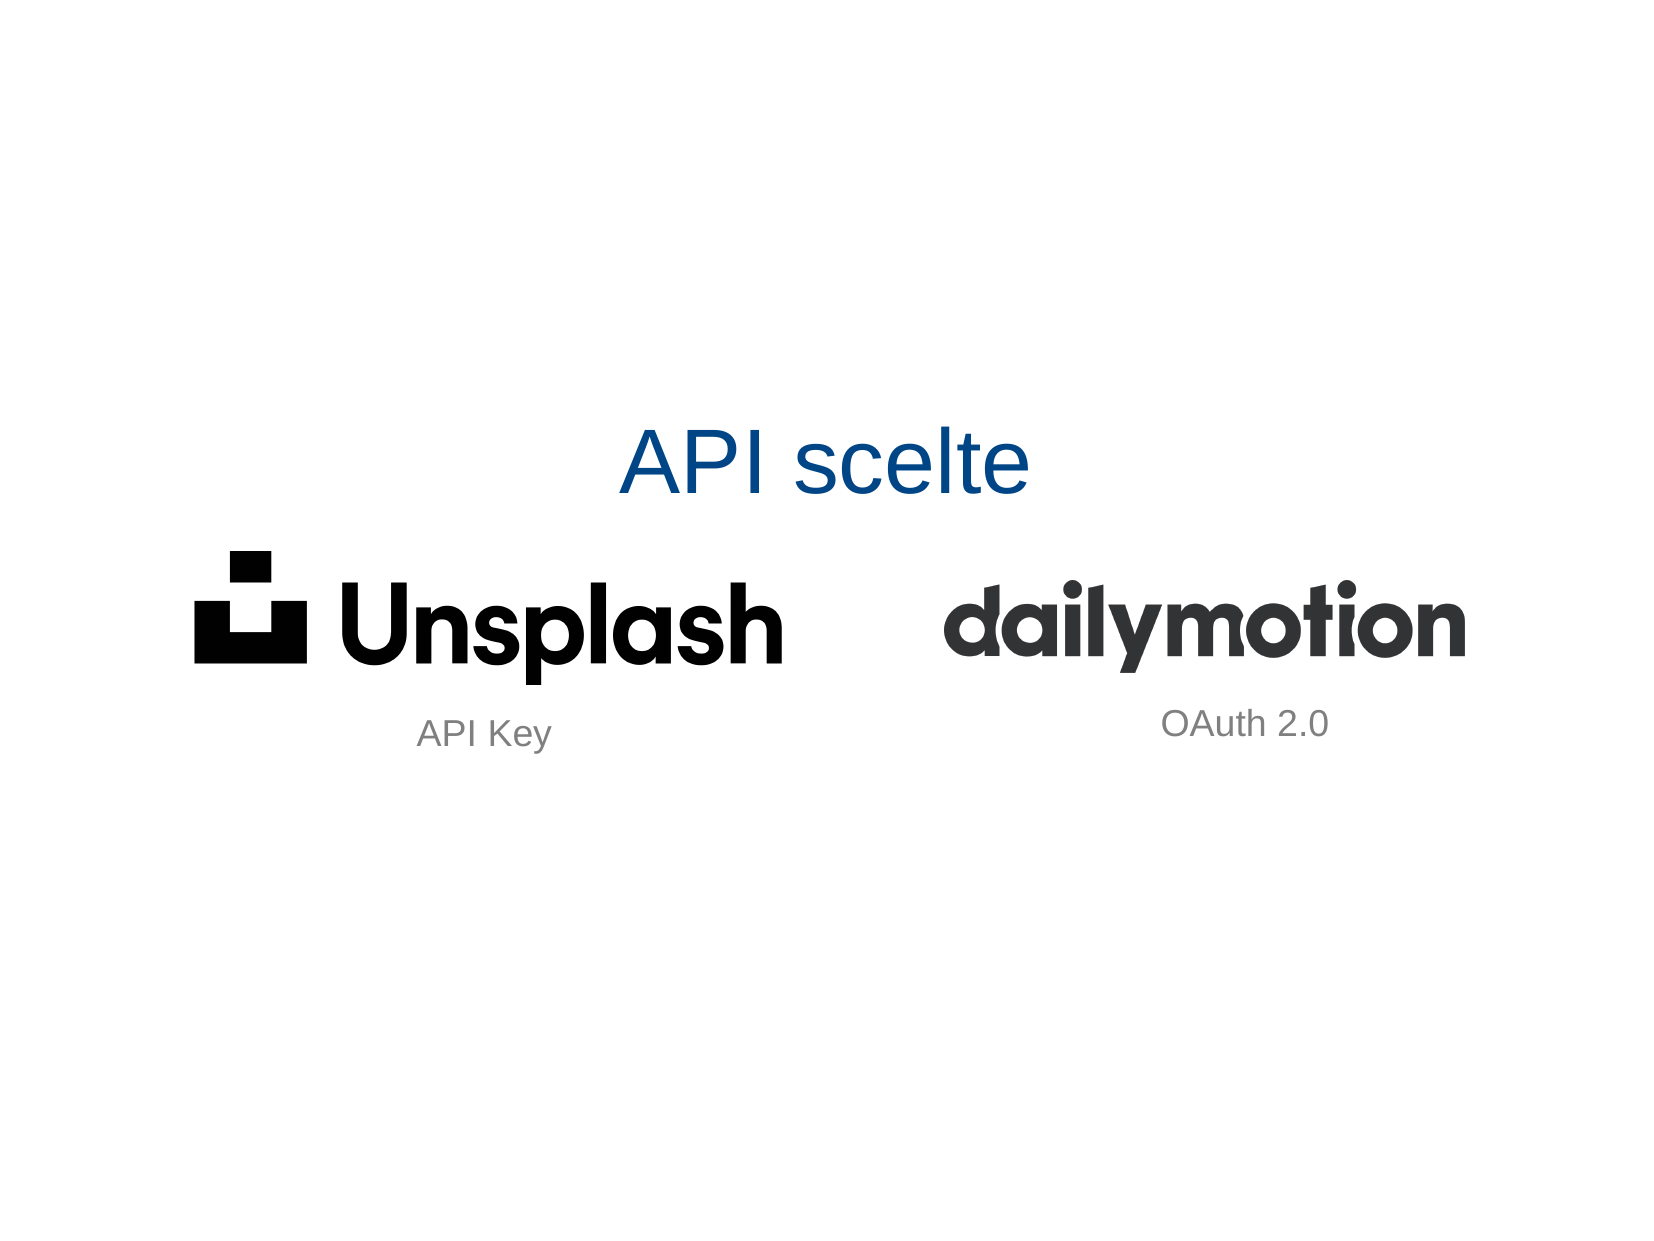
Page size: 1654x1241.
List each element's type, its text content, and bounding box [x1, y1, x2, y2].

text_box OAuth 2.0 [1145, 693, 1345, 750]
title API scelte [82, 356, 1571, 564]
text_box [194, 551, 1465, 685]
text_box API Key [401, 702, 567, 760]
